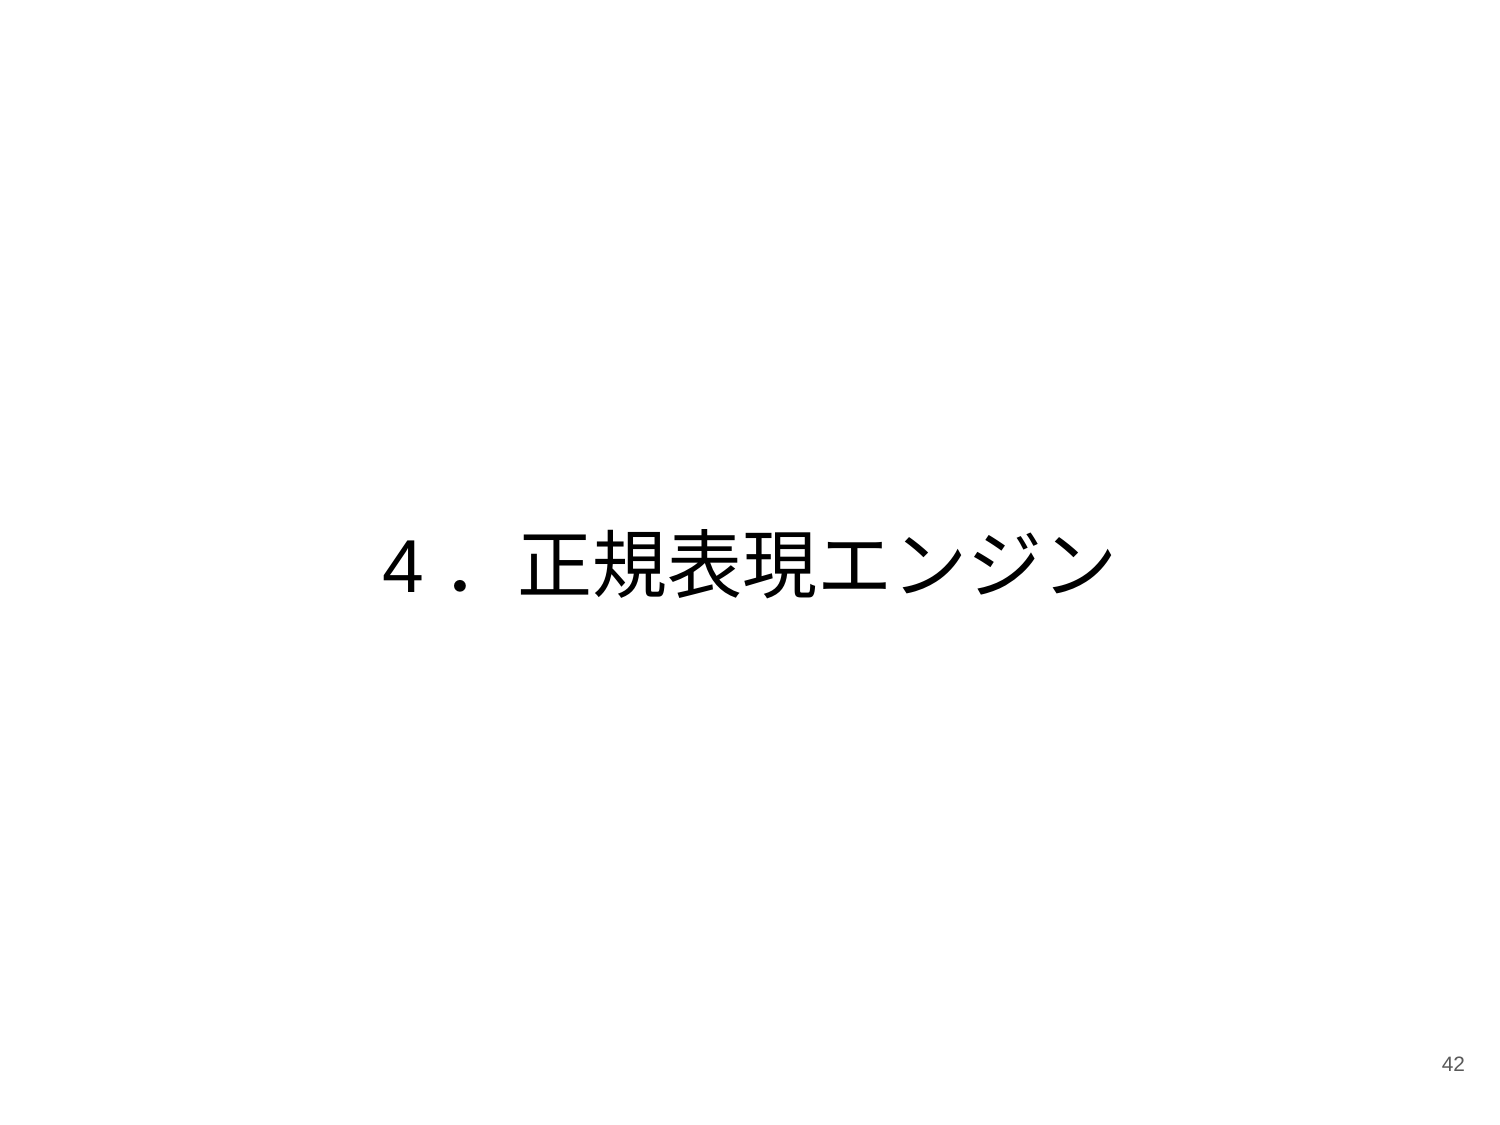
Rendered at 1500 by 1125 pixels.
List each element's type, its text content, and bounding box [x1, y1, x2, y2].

title 4．正規表現エンジン [51, 470, 1449, 655]
slide_number ‹#› [1389, 1019, 1480, 1106]
